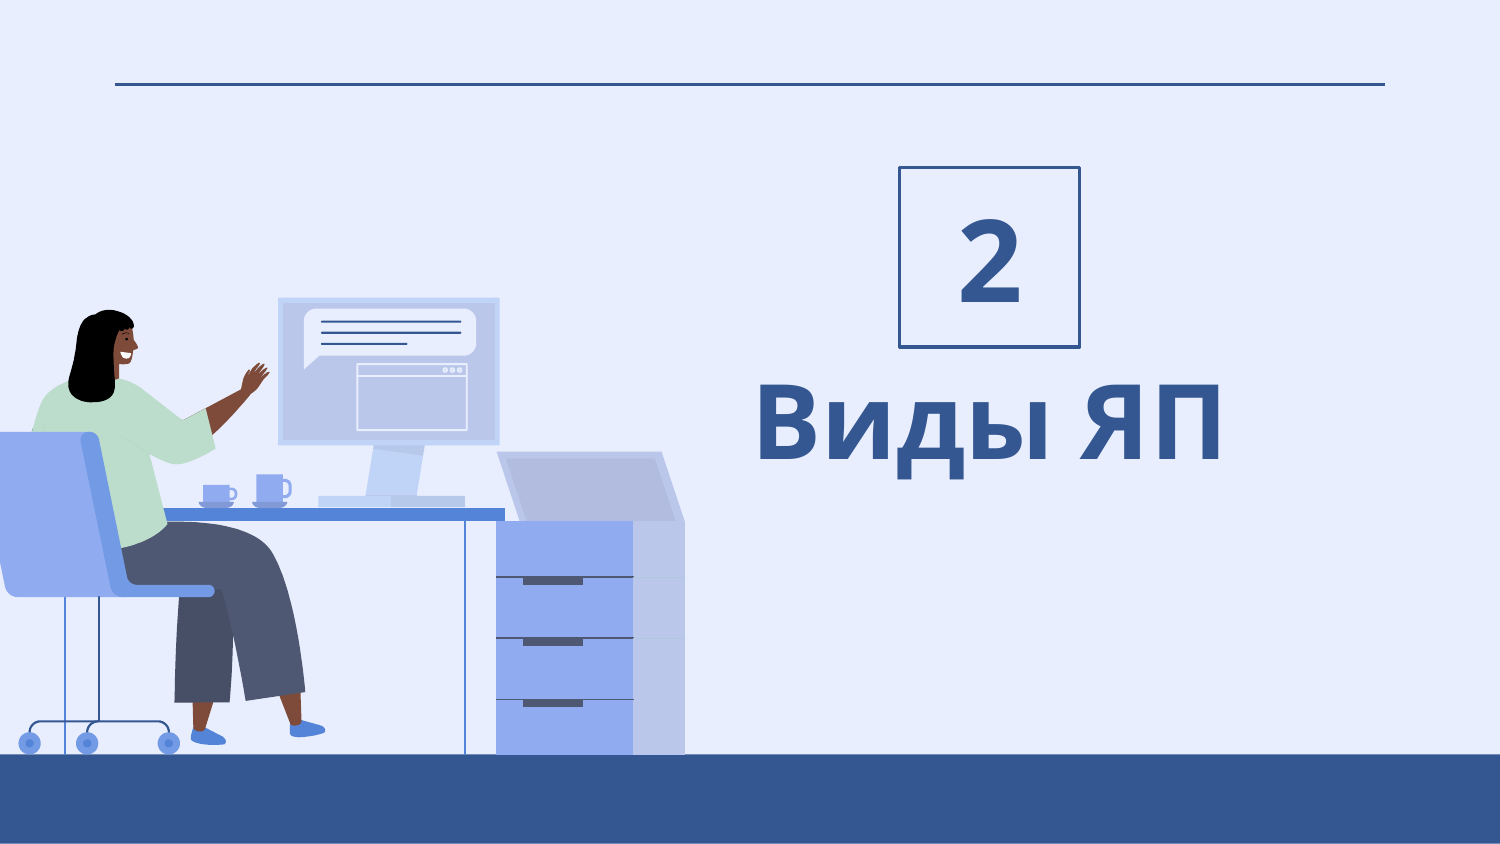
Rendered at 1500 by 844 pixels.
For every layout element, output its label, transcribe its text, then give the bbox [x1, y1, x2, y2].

title Виды ЯП [688, 340, 1378, 593]
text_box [0, 297, 685, 756]
title 2 [898, 166, 1081, 349]
